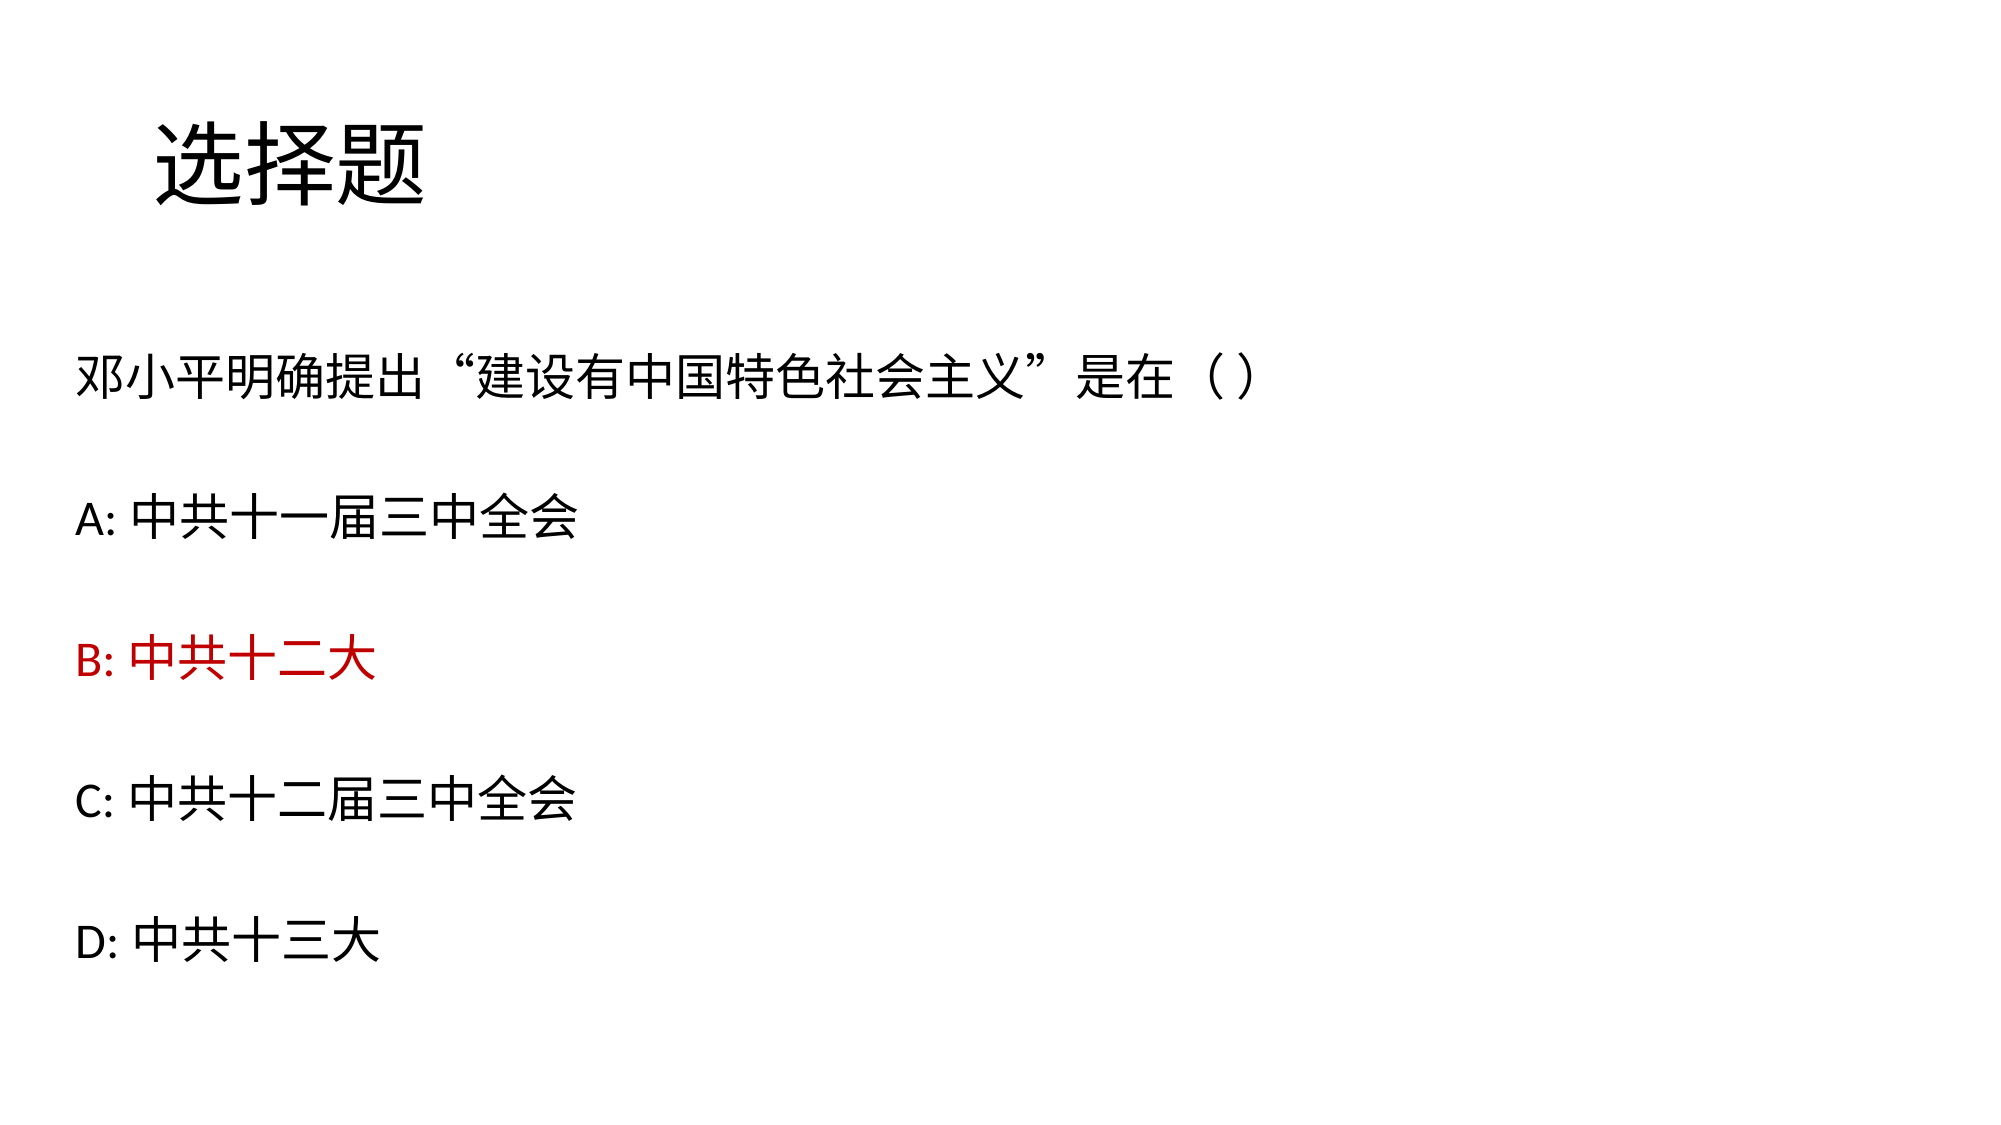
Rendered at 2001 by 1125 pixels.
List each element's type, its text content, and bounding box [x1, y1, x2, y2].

title 选择题 [137, 59, 1863, 277]
list 邓小平明确提出“建设有中国特色社会主义”是在（ ） A:中共十一届三中全会 B:中共十二大 C:中共十二届三中全会 D:中共十三大 [60, 277, 2000, 998]
